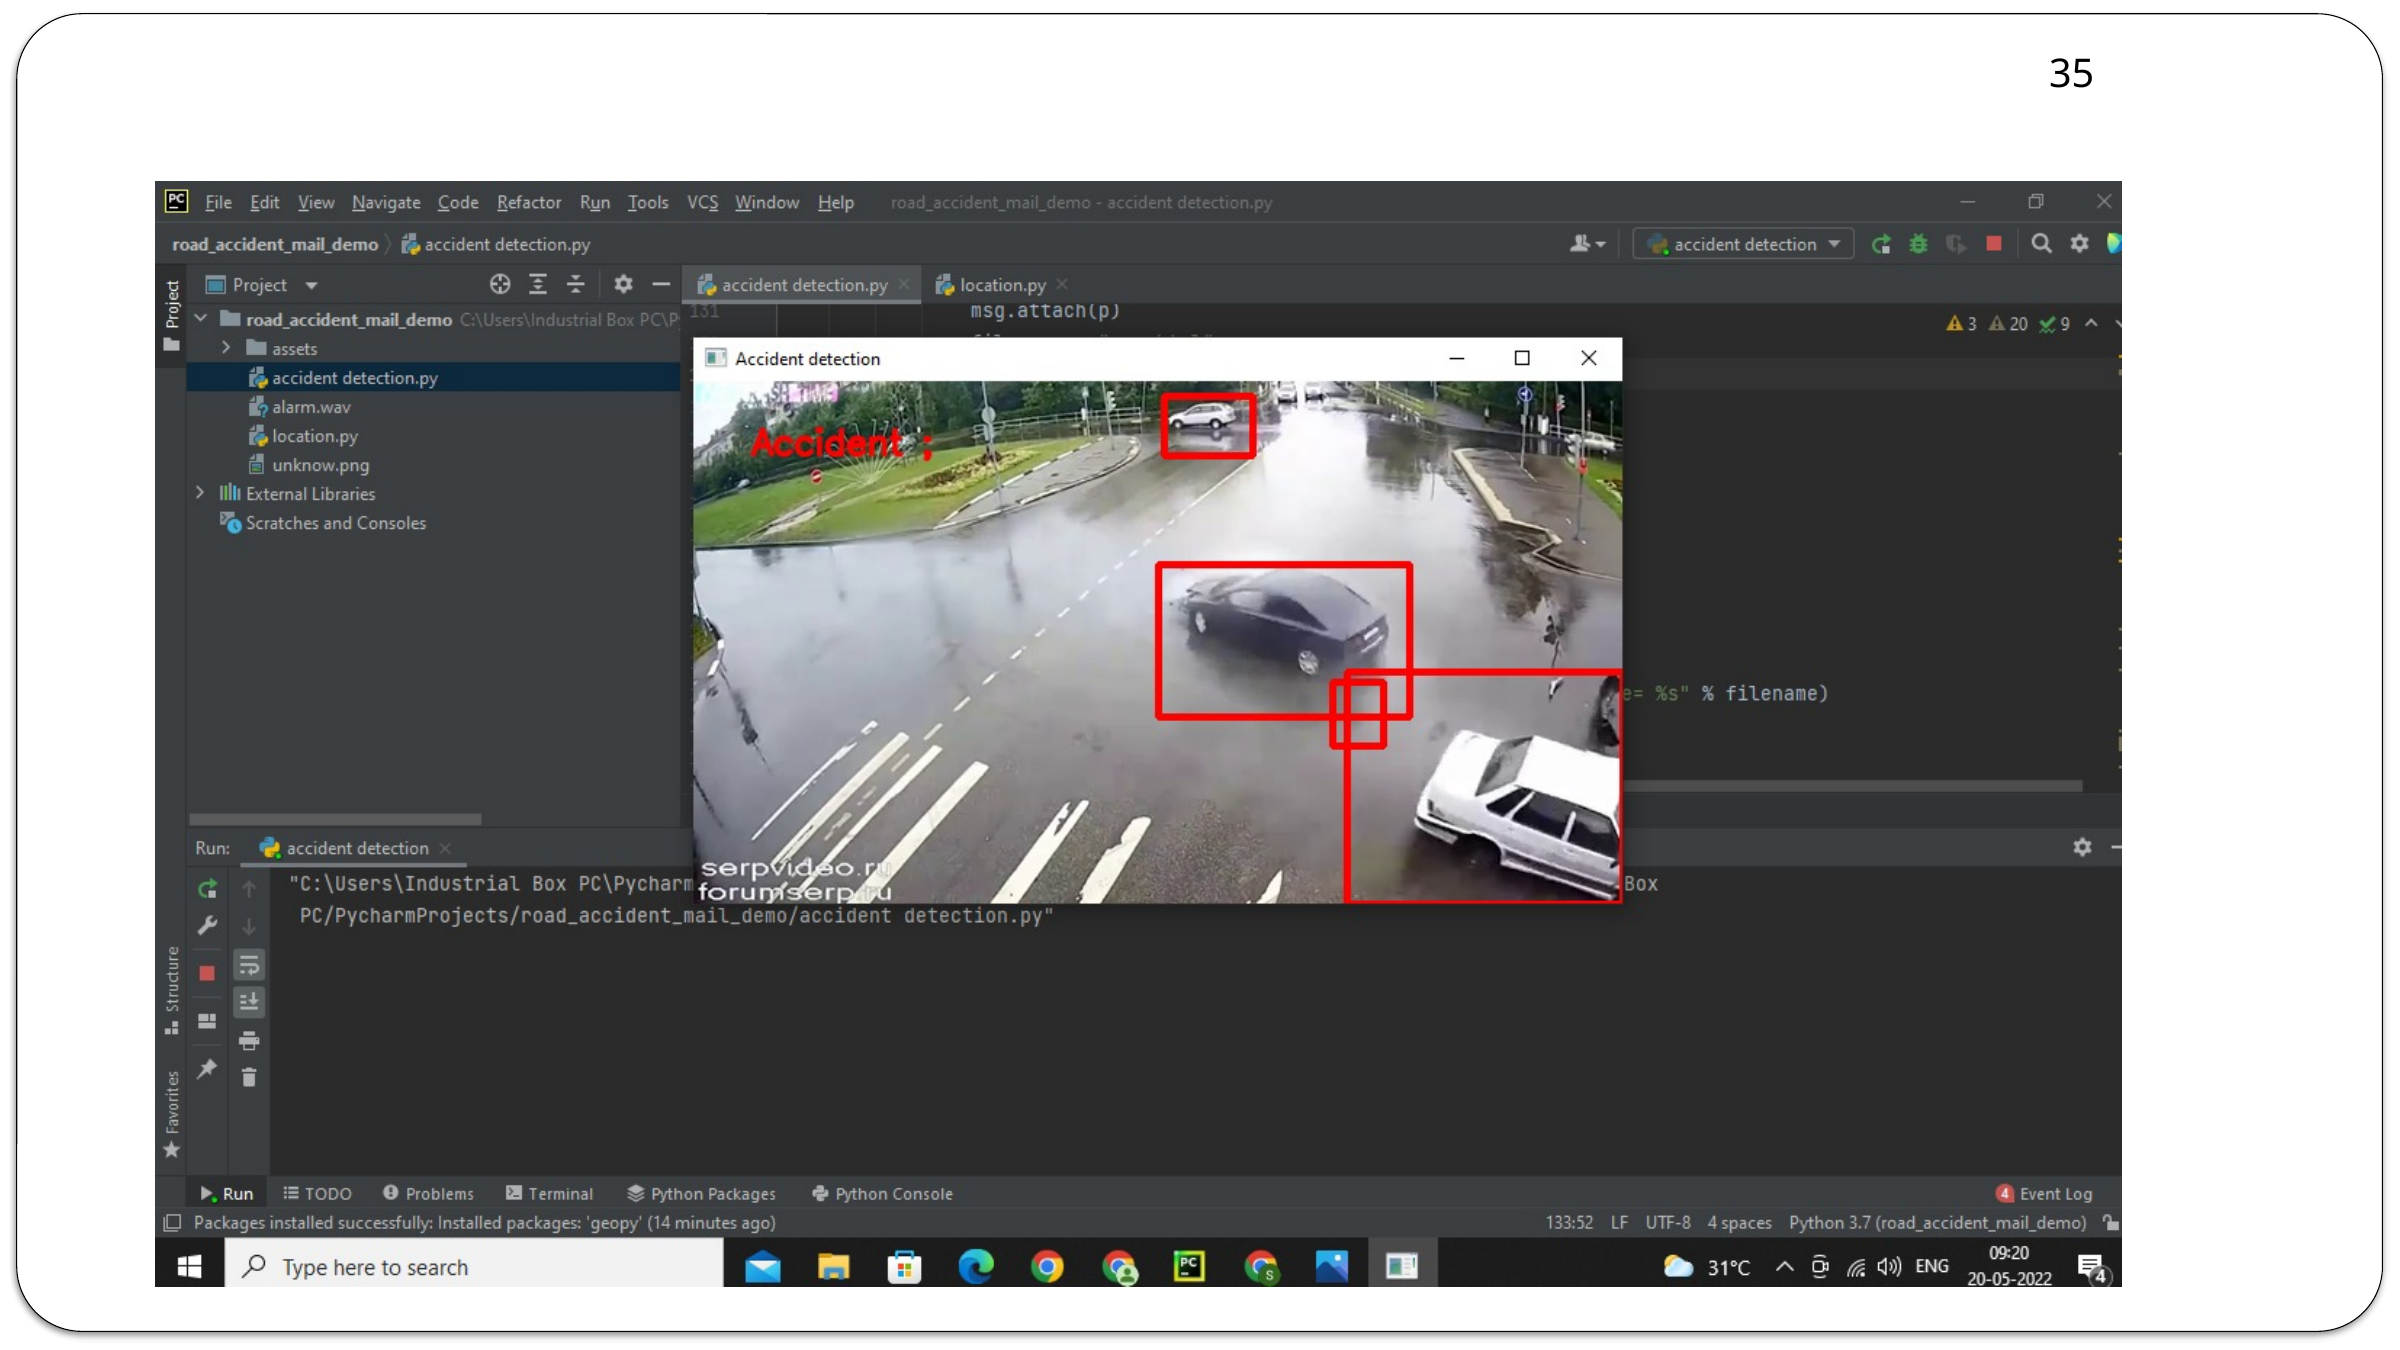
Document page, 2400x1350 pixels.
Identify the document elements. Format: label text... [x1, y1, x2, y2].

text_box 35 [2034, 40, 2188, 103]
picture [154, 180, 2122, 1288]
